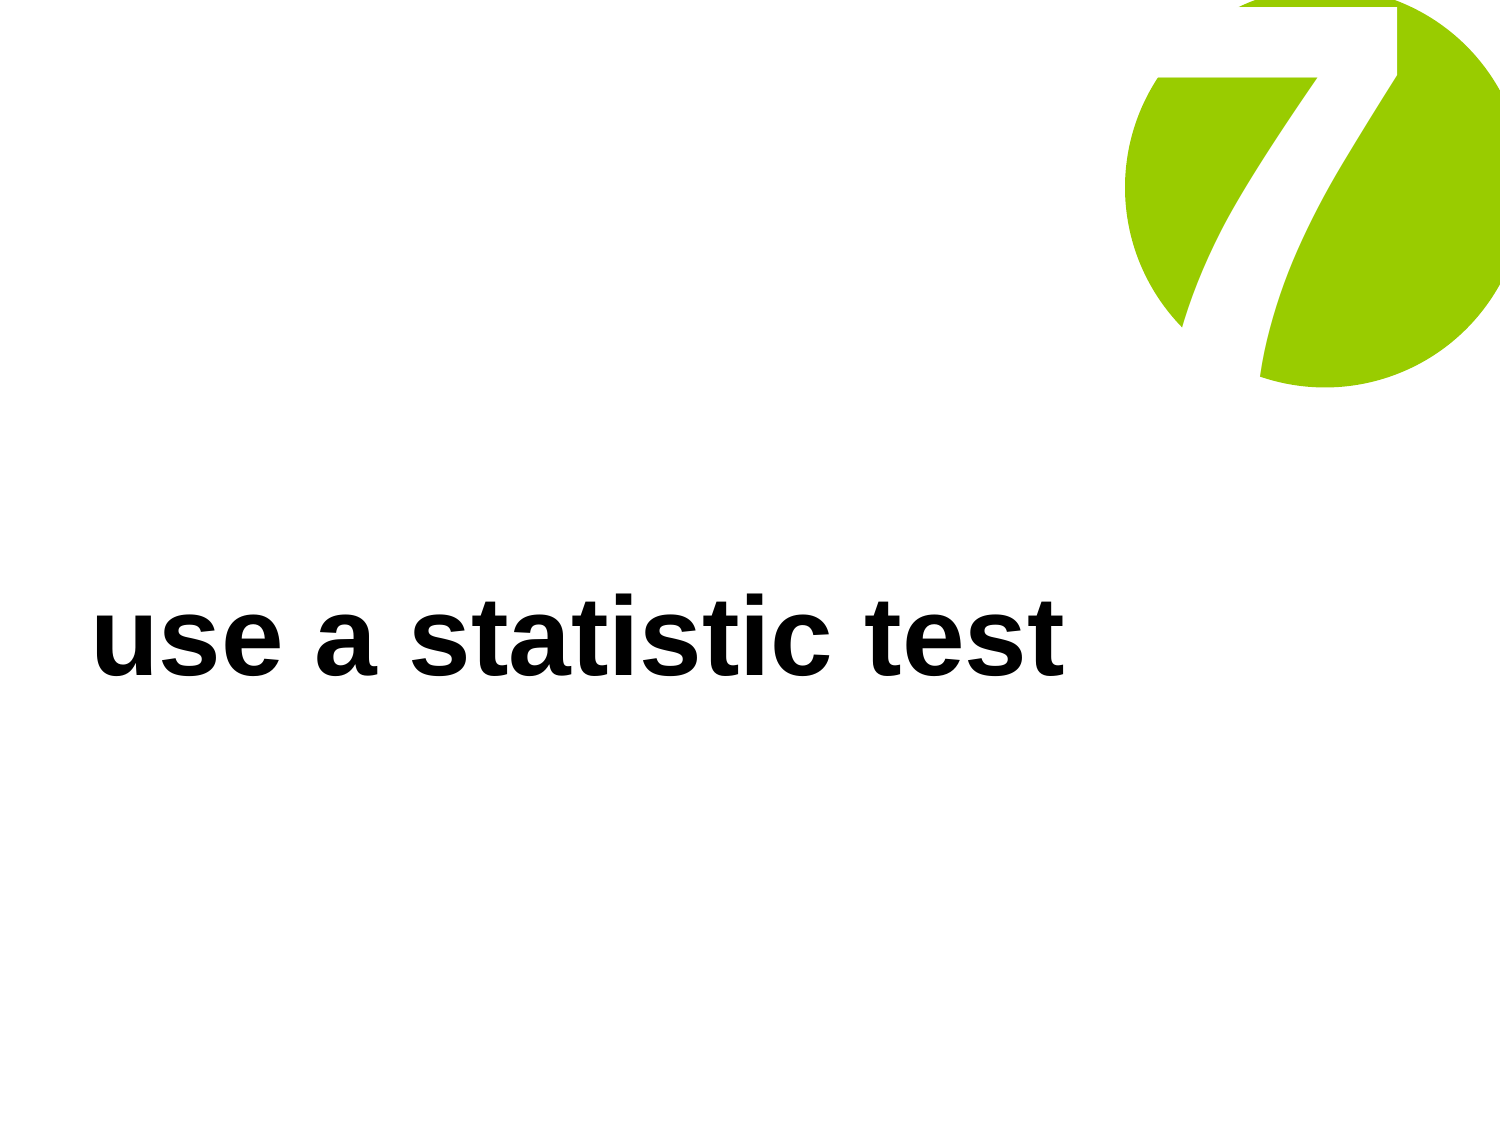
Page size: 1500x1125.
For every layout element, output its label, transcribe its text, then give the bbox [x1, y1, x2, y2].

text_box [912, 0, 1500, 388]
list use a statistic test [75, 262, 1475, 1005]
